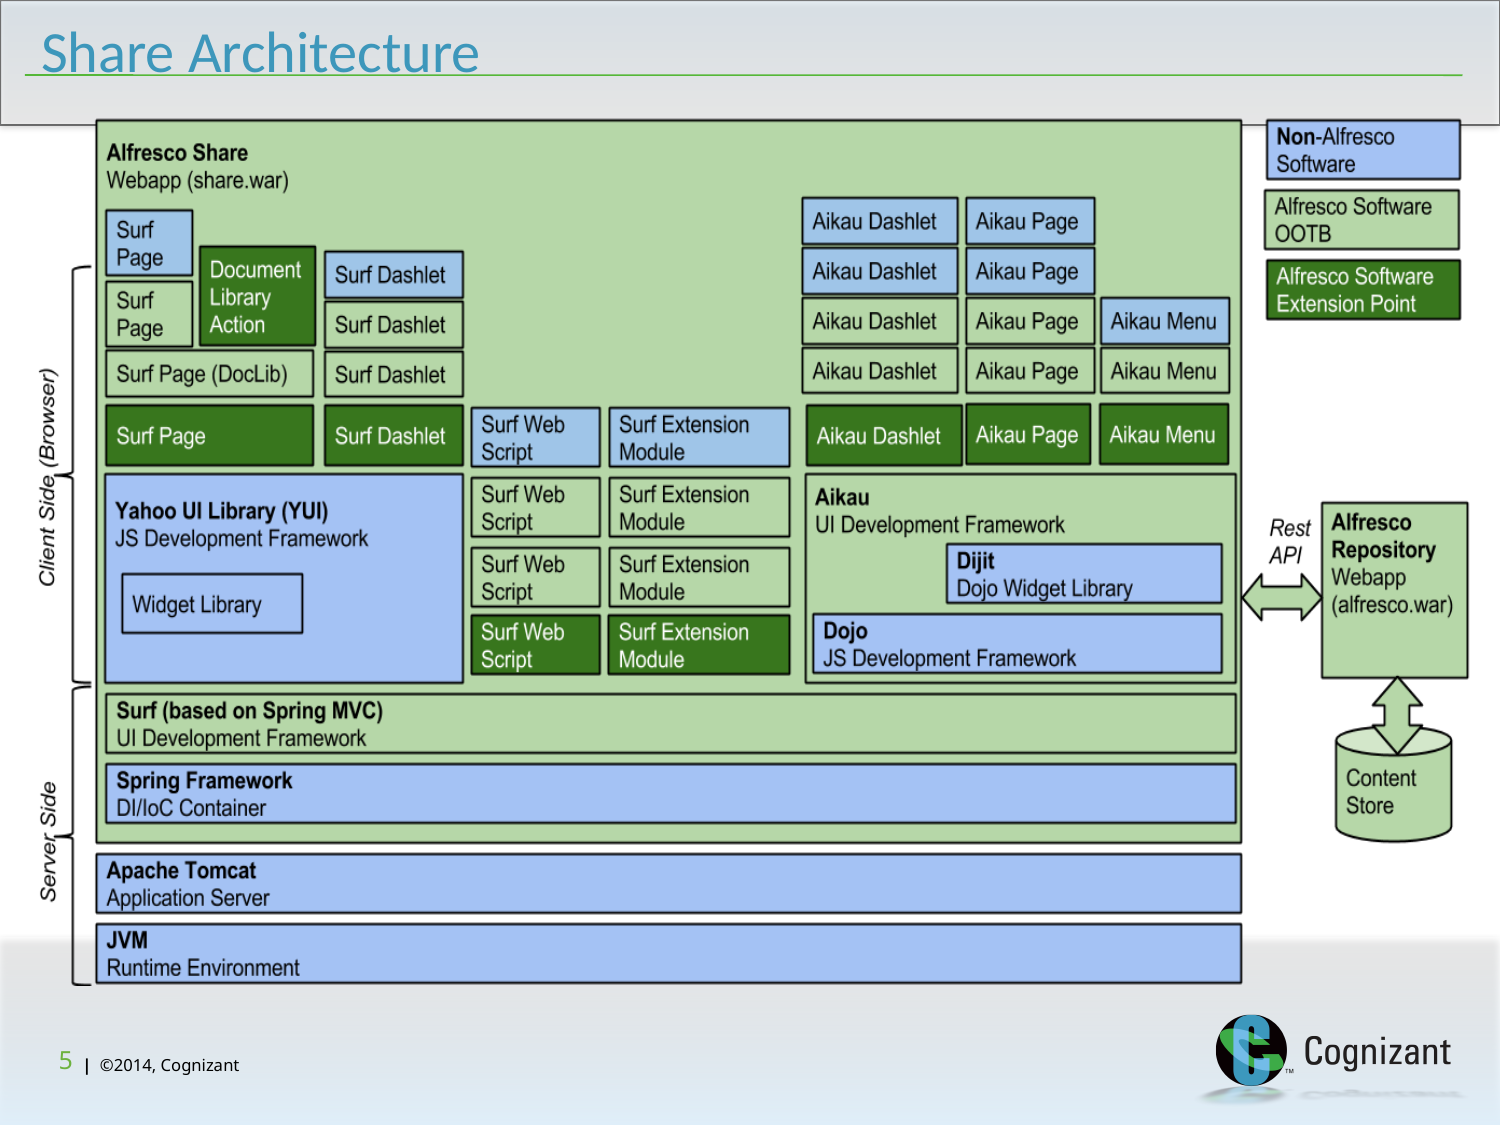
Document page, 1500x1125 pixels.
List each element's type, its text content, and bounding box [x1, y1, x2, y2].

text_box 5 [12, 1037, 88, 1113]
text_box Share Architecture [25, 6, 836, 95]
picture [25, 96, 1479, 986]
picture [1165, 1006, 1488, 1125]
